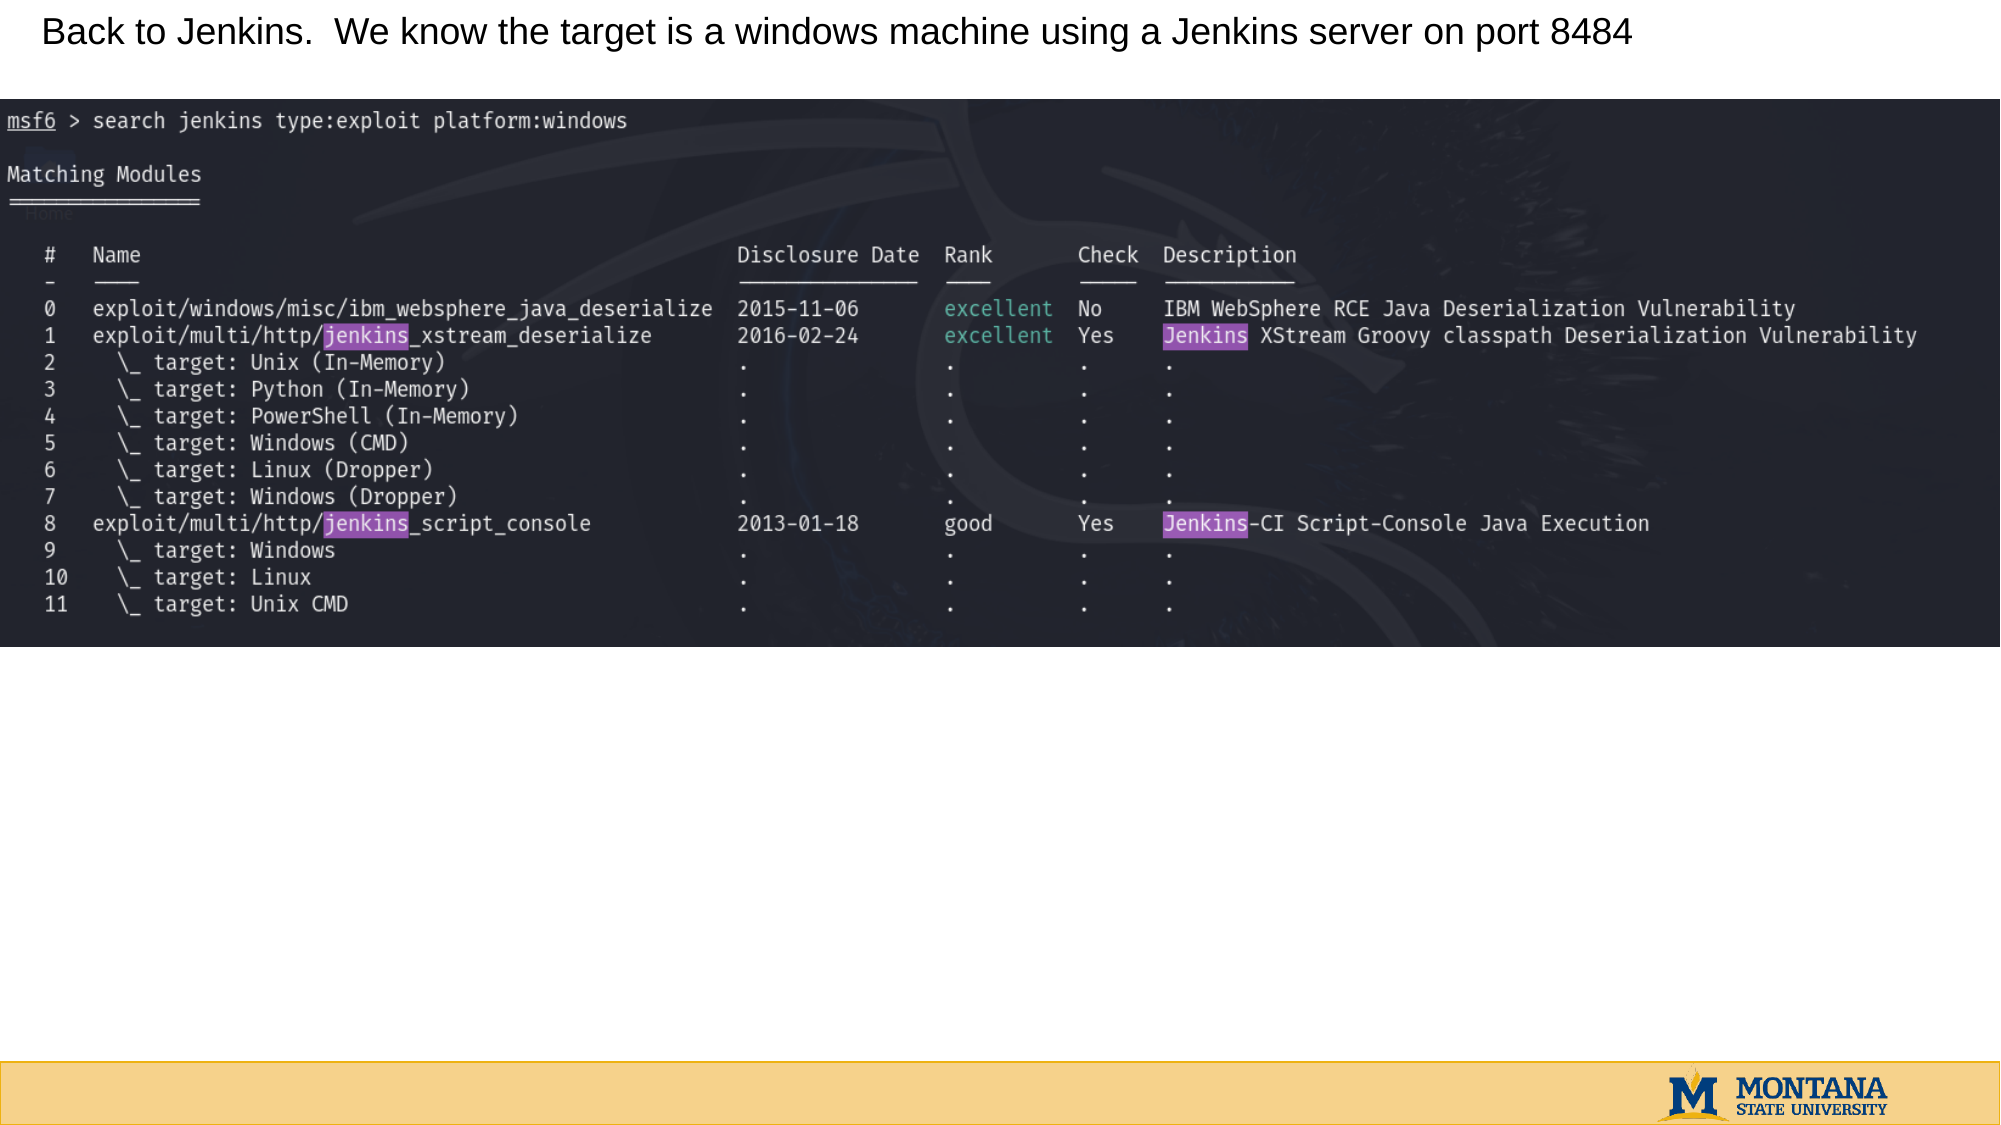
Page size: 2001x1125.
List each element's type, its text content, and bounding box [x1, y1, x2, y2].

text_box Back to Jenkins. [26, 0, 319, 60]
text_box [1885, 1060, 2000, 1125]
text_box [0, 1060, 1658, 1125]
picture [0, 99, 2000, 647]
text_box We know the target is a windows machine using a Jenkins server on port 8484 [319, 0, 1649, 60]
picture [1656, 1062, 1888, 1123]
